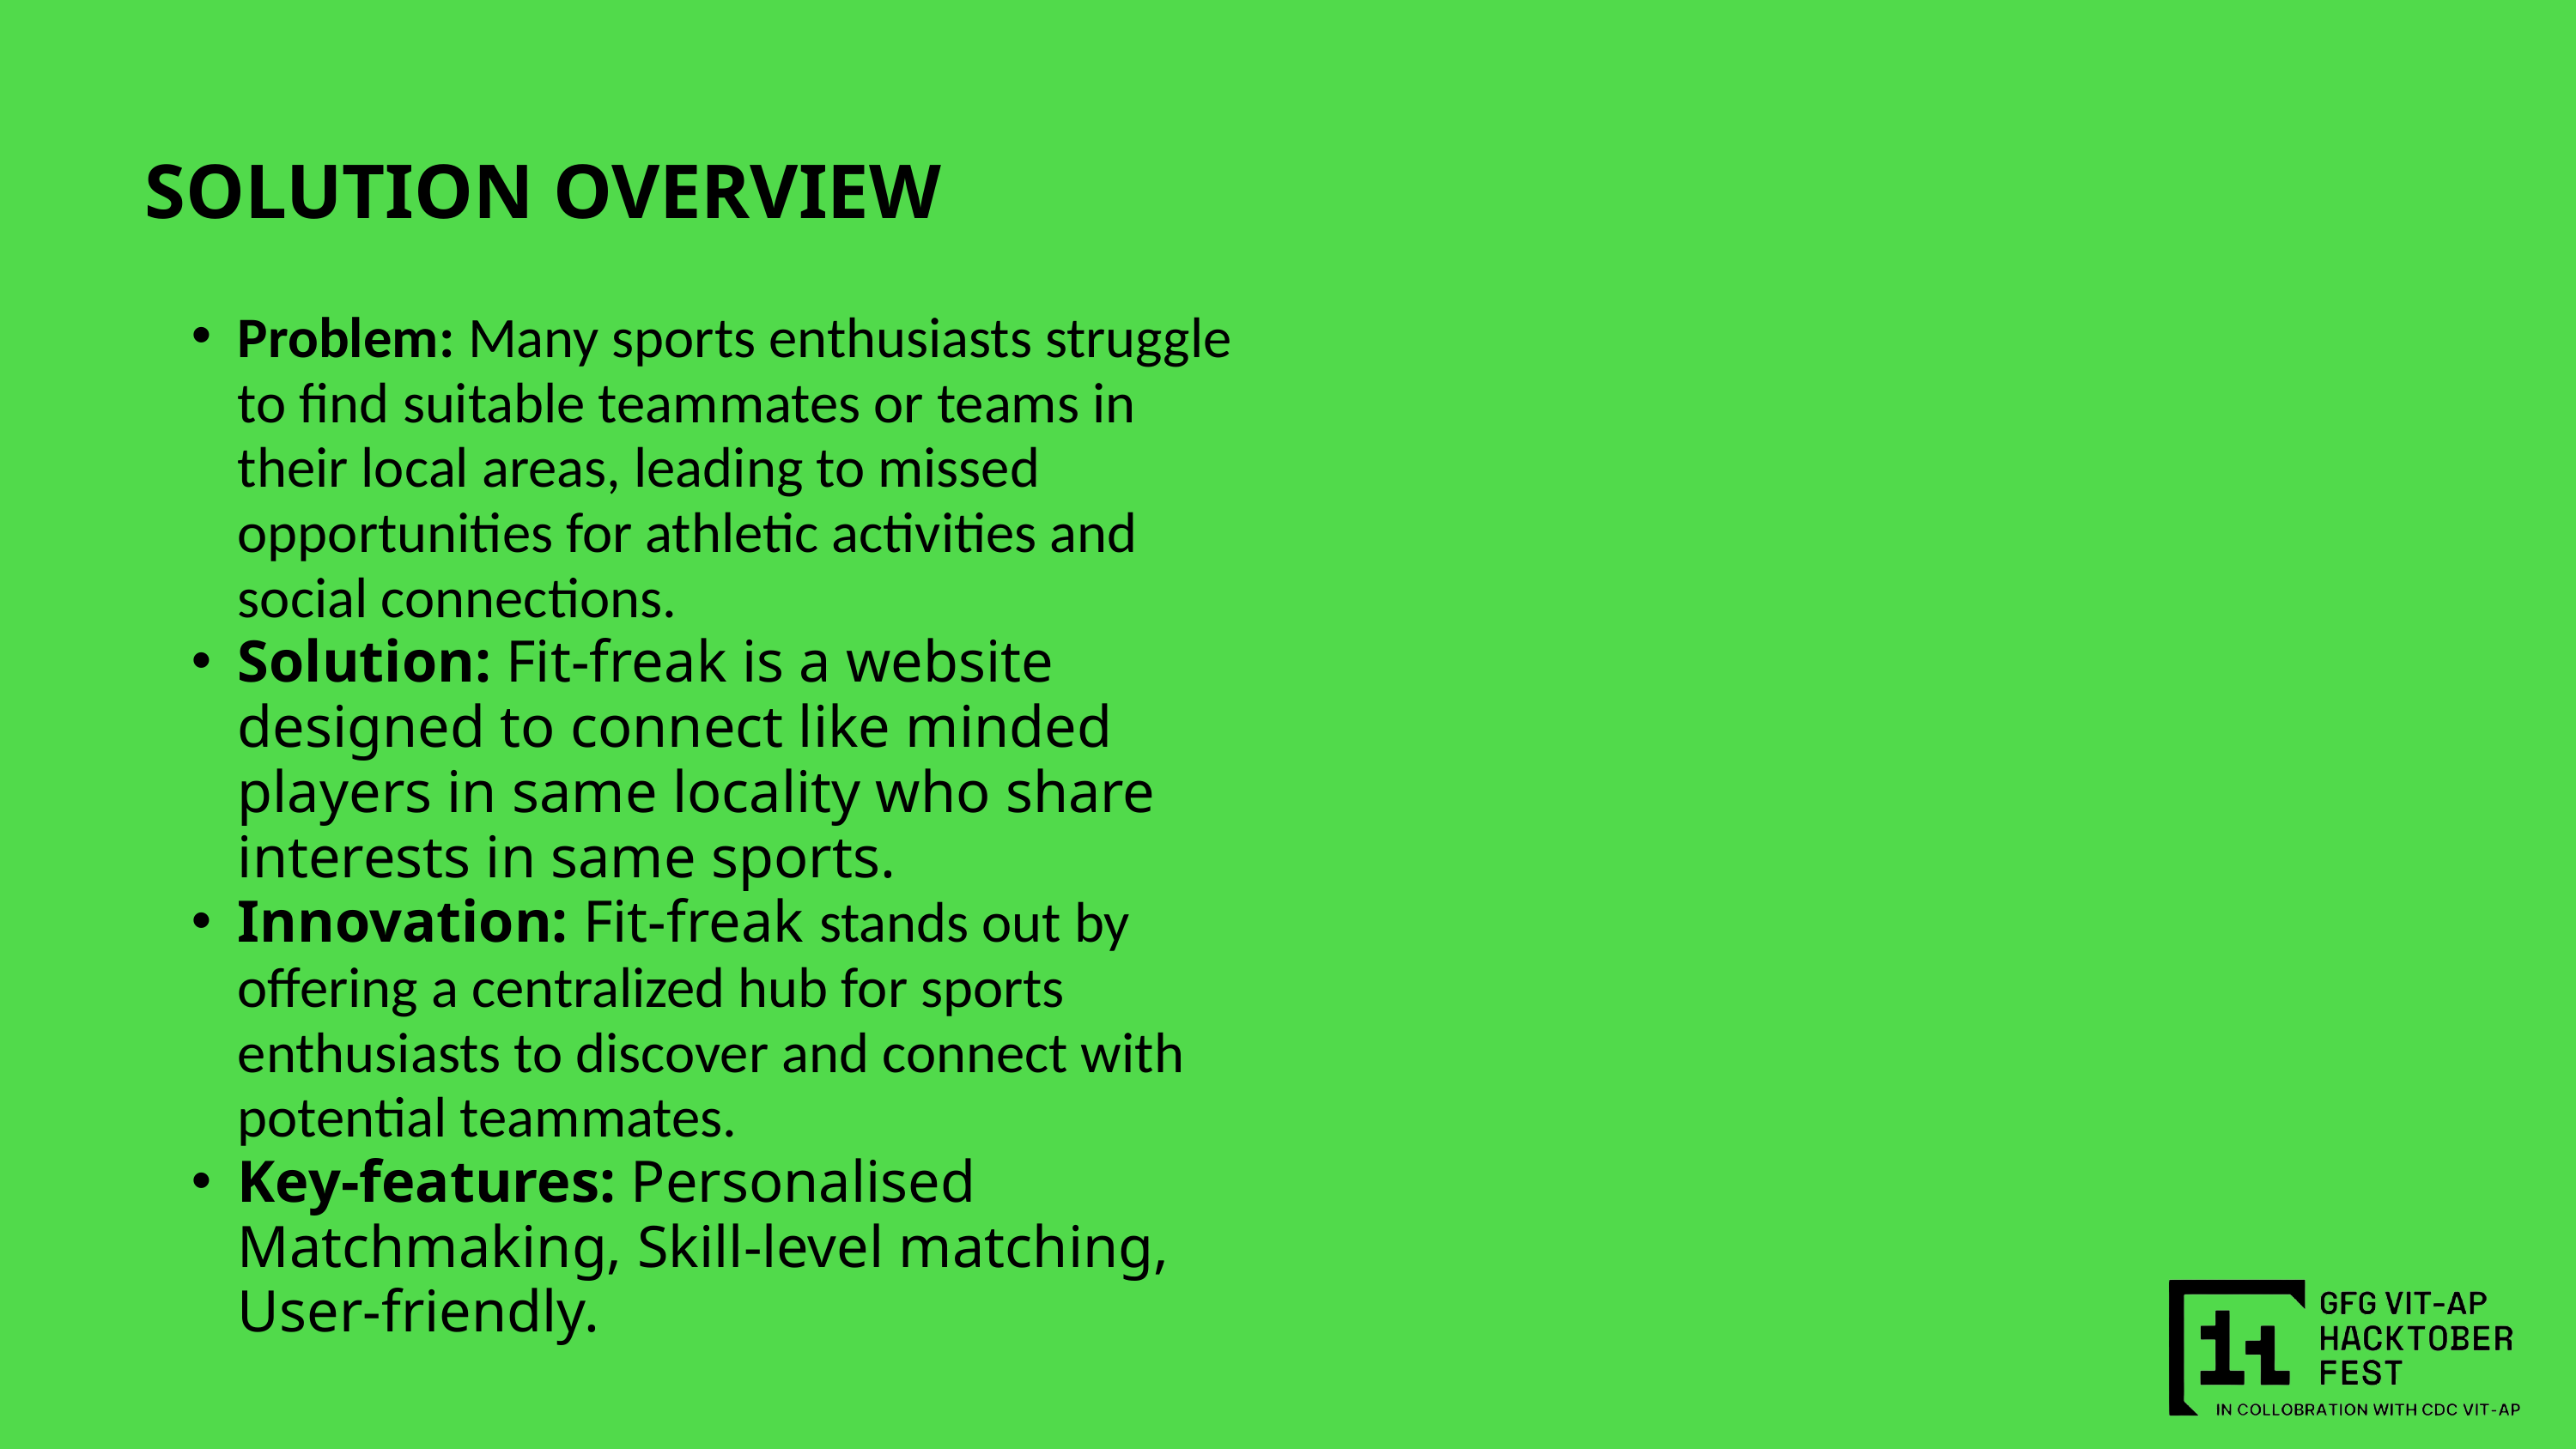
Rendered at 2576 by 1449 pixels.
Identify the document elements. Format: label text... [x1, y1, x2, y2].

text_box Problem: Many sports enthusiasts struggle to find suitable teammates or teams in their local areas, leading to missed opportunities for athletic activities and social connections. Solution: Fit-freak is a website designed to connect like minded players in same locality who share interests in same sports. Innovation: Fit-freak stands out by offering a centralized hub for sports enthusiasts to discover and connect with potential teammates. Key-features: Personalised Matchmaking, Skill-level matching, User-friendly. [144, 303, 1246, 1344]
text_box SOLUTION OVERVIEW [144, 144, 2432, 234]
picture [2103, 1206, 2576, 1449]
